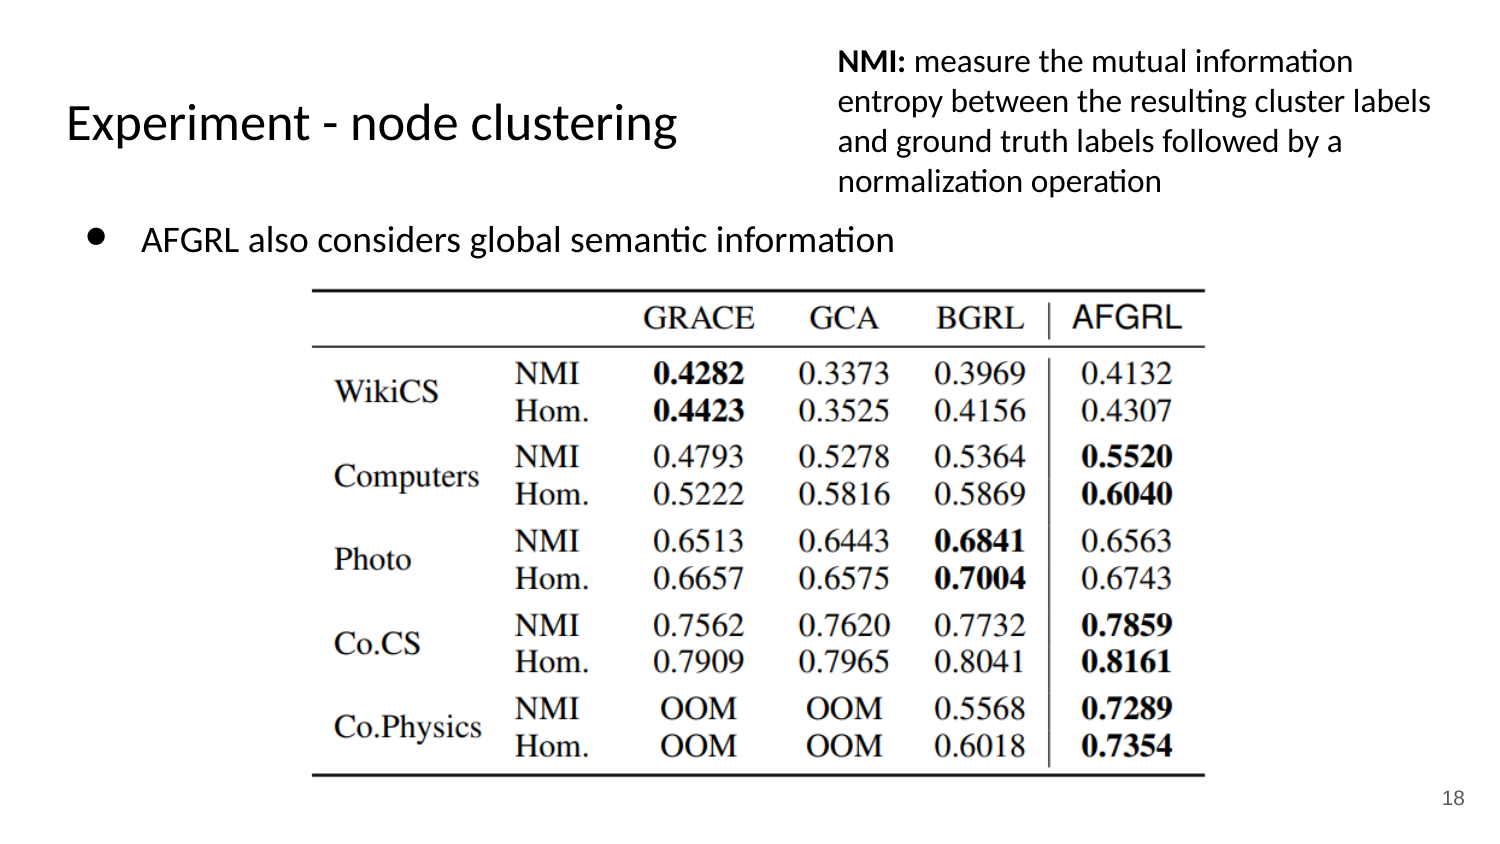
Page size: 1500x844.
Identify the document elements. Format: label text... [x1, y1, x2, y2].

text_box NMI: measure the mutual information entropy between the resulting cluster labels and ground truth labels followed by a normalization operation [822, 23, 1480, 214]
picture [294, 266, 1206, 788]
list AFGRL also considers global semantic information [51, 193, 1449, 755]
slide_number ‹#› [1389, 764, 1480, 830]
title Experiment - node clustering [51, 72, 822, 167]
